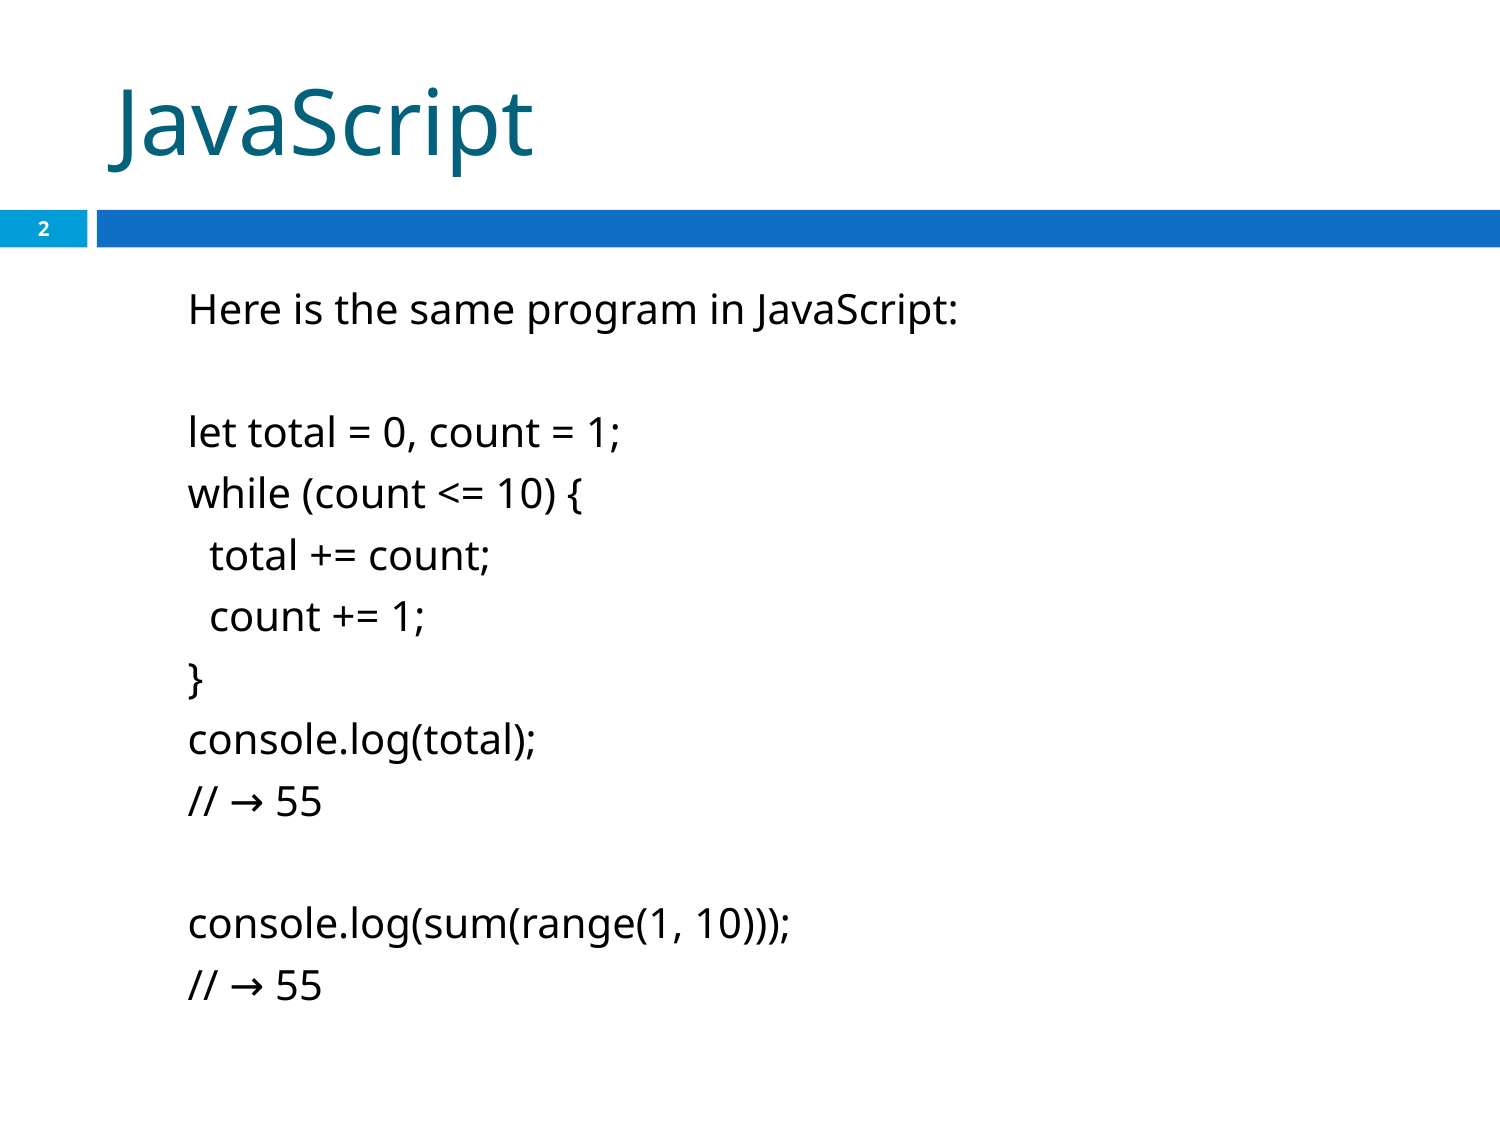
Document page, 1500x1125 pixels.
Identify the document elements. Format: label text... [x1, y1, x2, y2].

slide_number 2 [0, 208, 88, 249]
title JavaScript [100, 37, 1438, 200]
list Here is the same program in JavaScript: let total = 0, count = 1; while (count <= 10) { total += count; count += 1; } console.log(total); // → 55 console.log(sum(range(1, 10))); // → 55 [112, 275, 1450, 1013]
